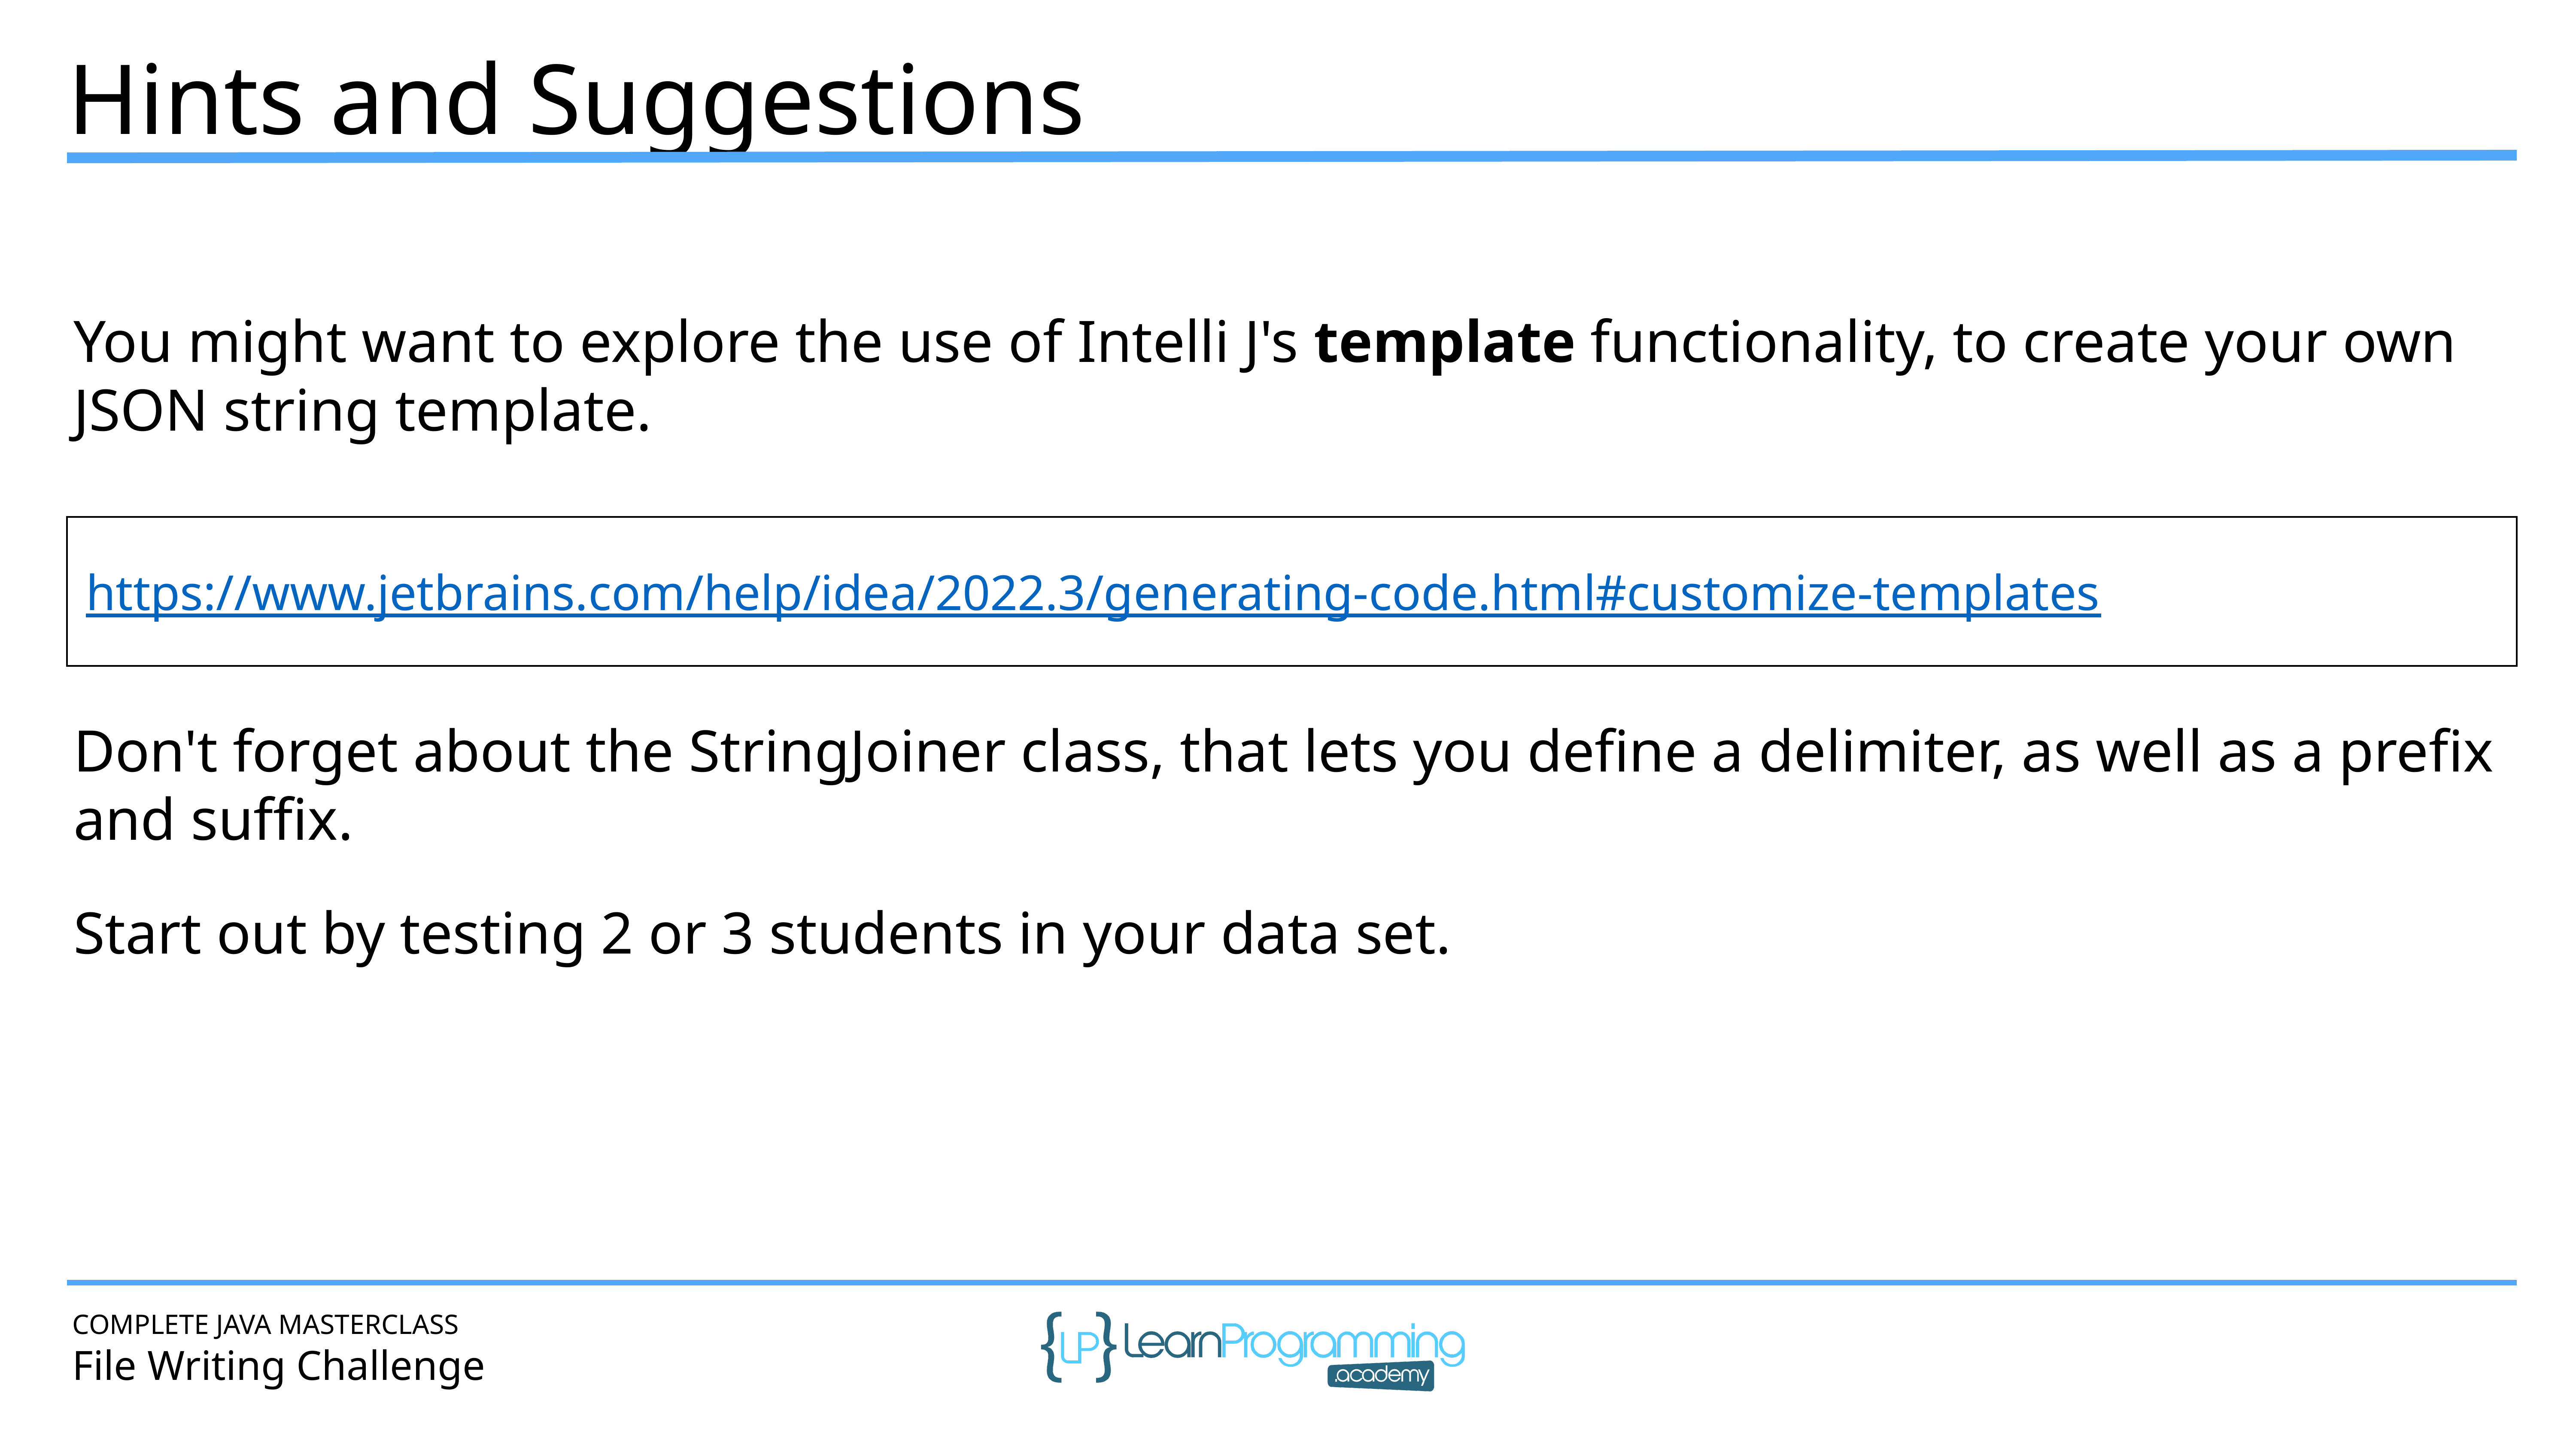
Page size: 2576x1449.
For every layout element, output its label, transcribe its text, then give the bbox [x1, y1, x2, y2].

text_box Hints and Suggestions [62, 32, 1091, 159]
text_box You might want to explore the use of Intelli J's template functionality, to create your own JSON string template. Don't forget about the StringJoiner class, that lets you define a delimiter, as well as a prefix and suffix. Start out by testing 2 or 3 students in your data set. [67, 667, 2517, 1139]
table_header https://www.jetbrains.com/help/idea/2022.3/generating-code.html#customize-templates [68, 518, 2516, 665]
picture [1032, 1302, 1477, 1400]
text_box You might want to explore the use of Intelli J's template functionality, to create your own JSON string template. Don't forget about the StringJoiner class, that lets you define a delimiter, as well as a prefix and suffix. Start out by testing 2 or 3 students in your data set. [67, 301, 2517, 516]
text_box COMPLETE JAVA MASTERCLASS File Writing Challenge [67, 1302, 1030, 1394]
